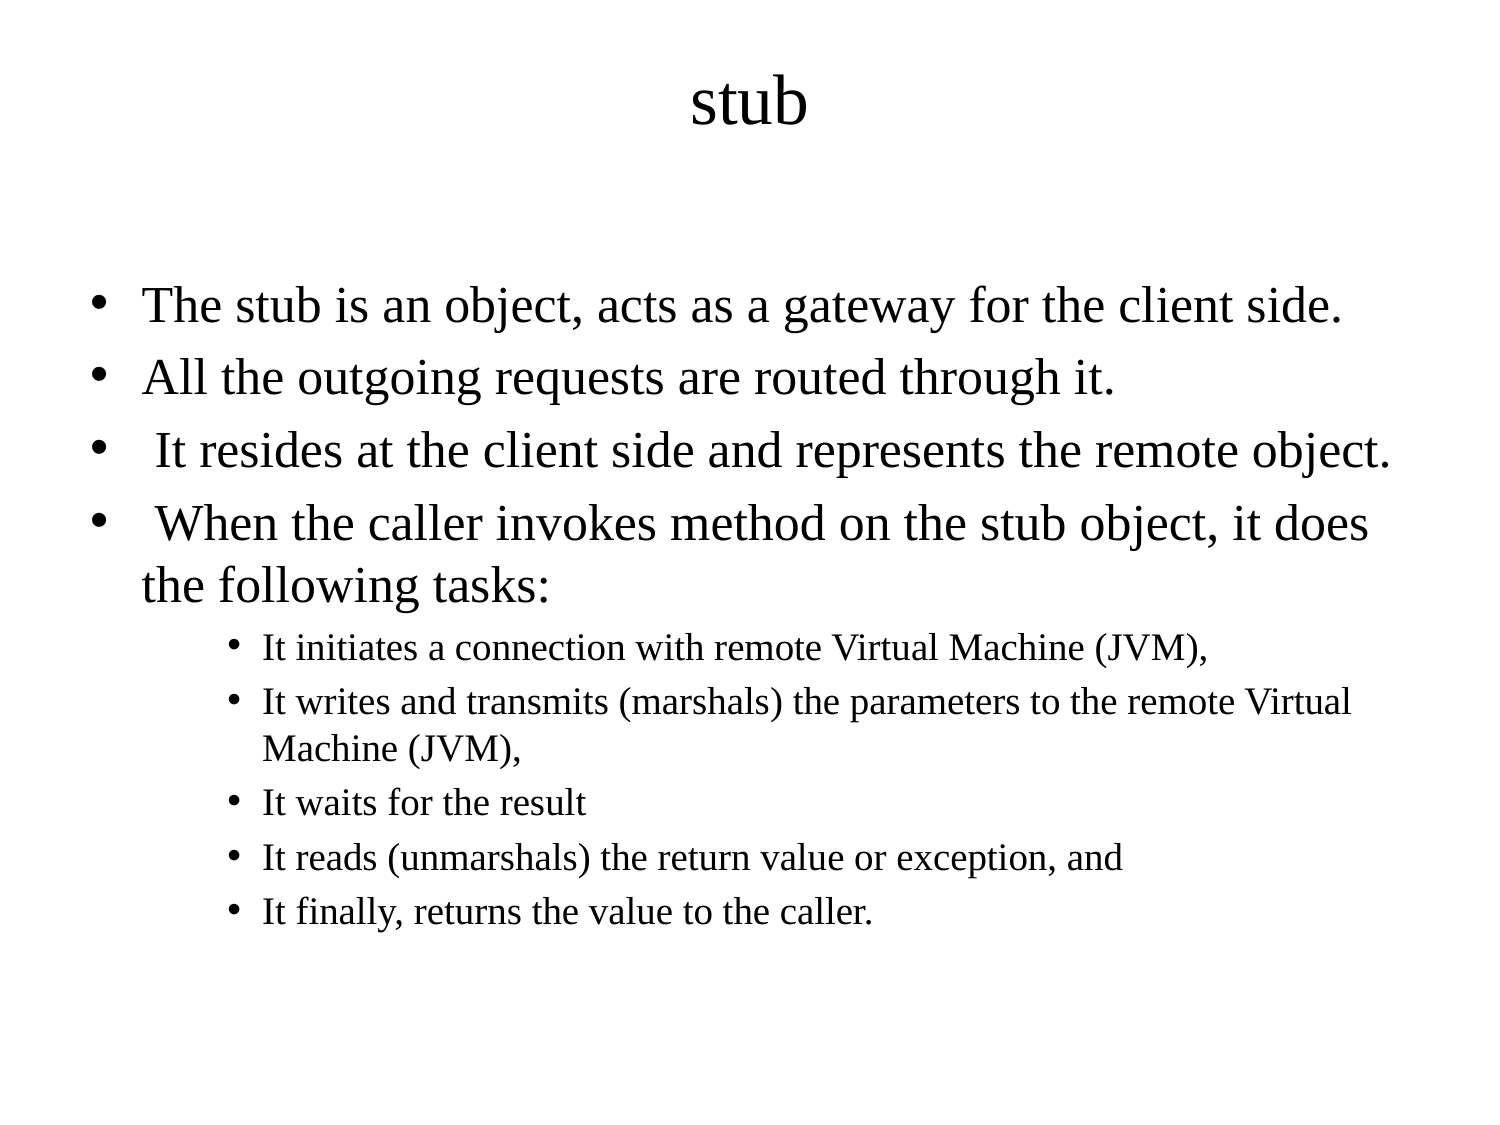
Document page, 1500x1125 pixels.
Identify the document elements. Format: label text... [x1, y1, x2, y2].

title stub [75, 45, 1425, 233]
list The stub is an object, acts as a gateway for the client side. All the outgoing requests are routed through it. It resides at the client side and represents the remote object. When the caller invokes method on the stub object, it does the following tasks: It initiates a connection with remote Virtual Machine (JVM), It writes and transmits (marshals) the parameters to the remote Virtual Machine (JVM), It waits for the result It reads (unmarshals) the return value or exception, and It finally, returns the value to the caller. [75, 262, 1425, 1005]
